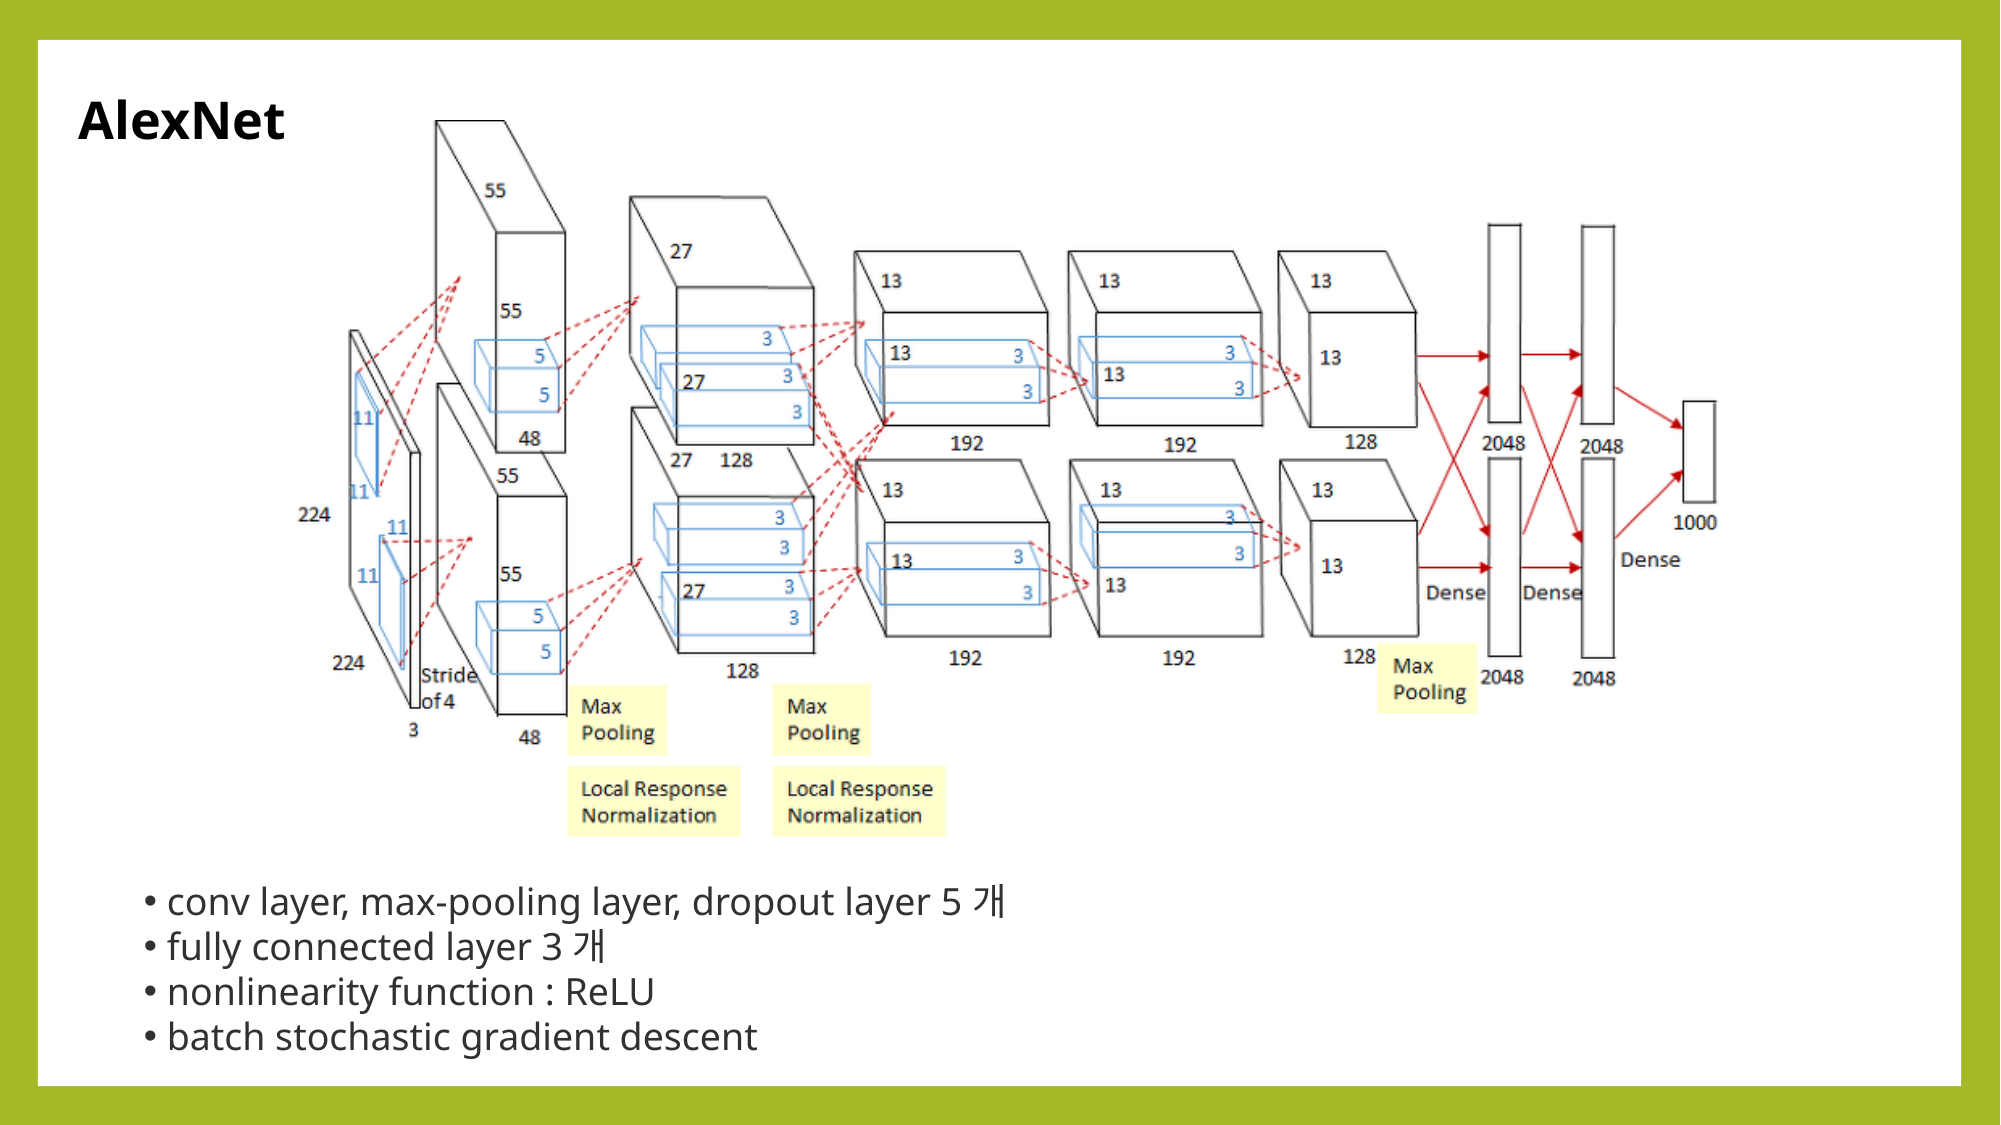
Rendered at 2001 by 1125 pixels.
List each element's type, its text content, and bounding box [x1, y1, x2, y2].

text_box AlexNet [64, 80, 1457, 158]
picture [284, 120, 1736, 843]
text_box conv layer, max-pooling layer, dropout layer 5개 fully connected layer 3개 nonlinearity function : ReLU batch stochastic gradient descent [129, 870, 1130, 1066]
